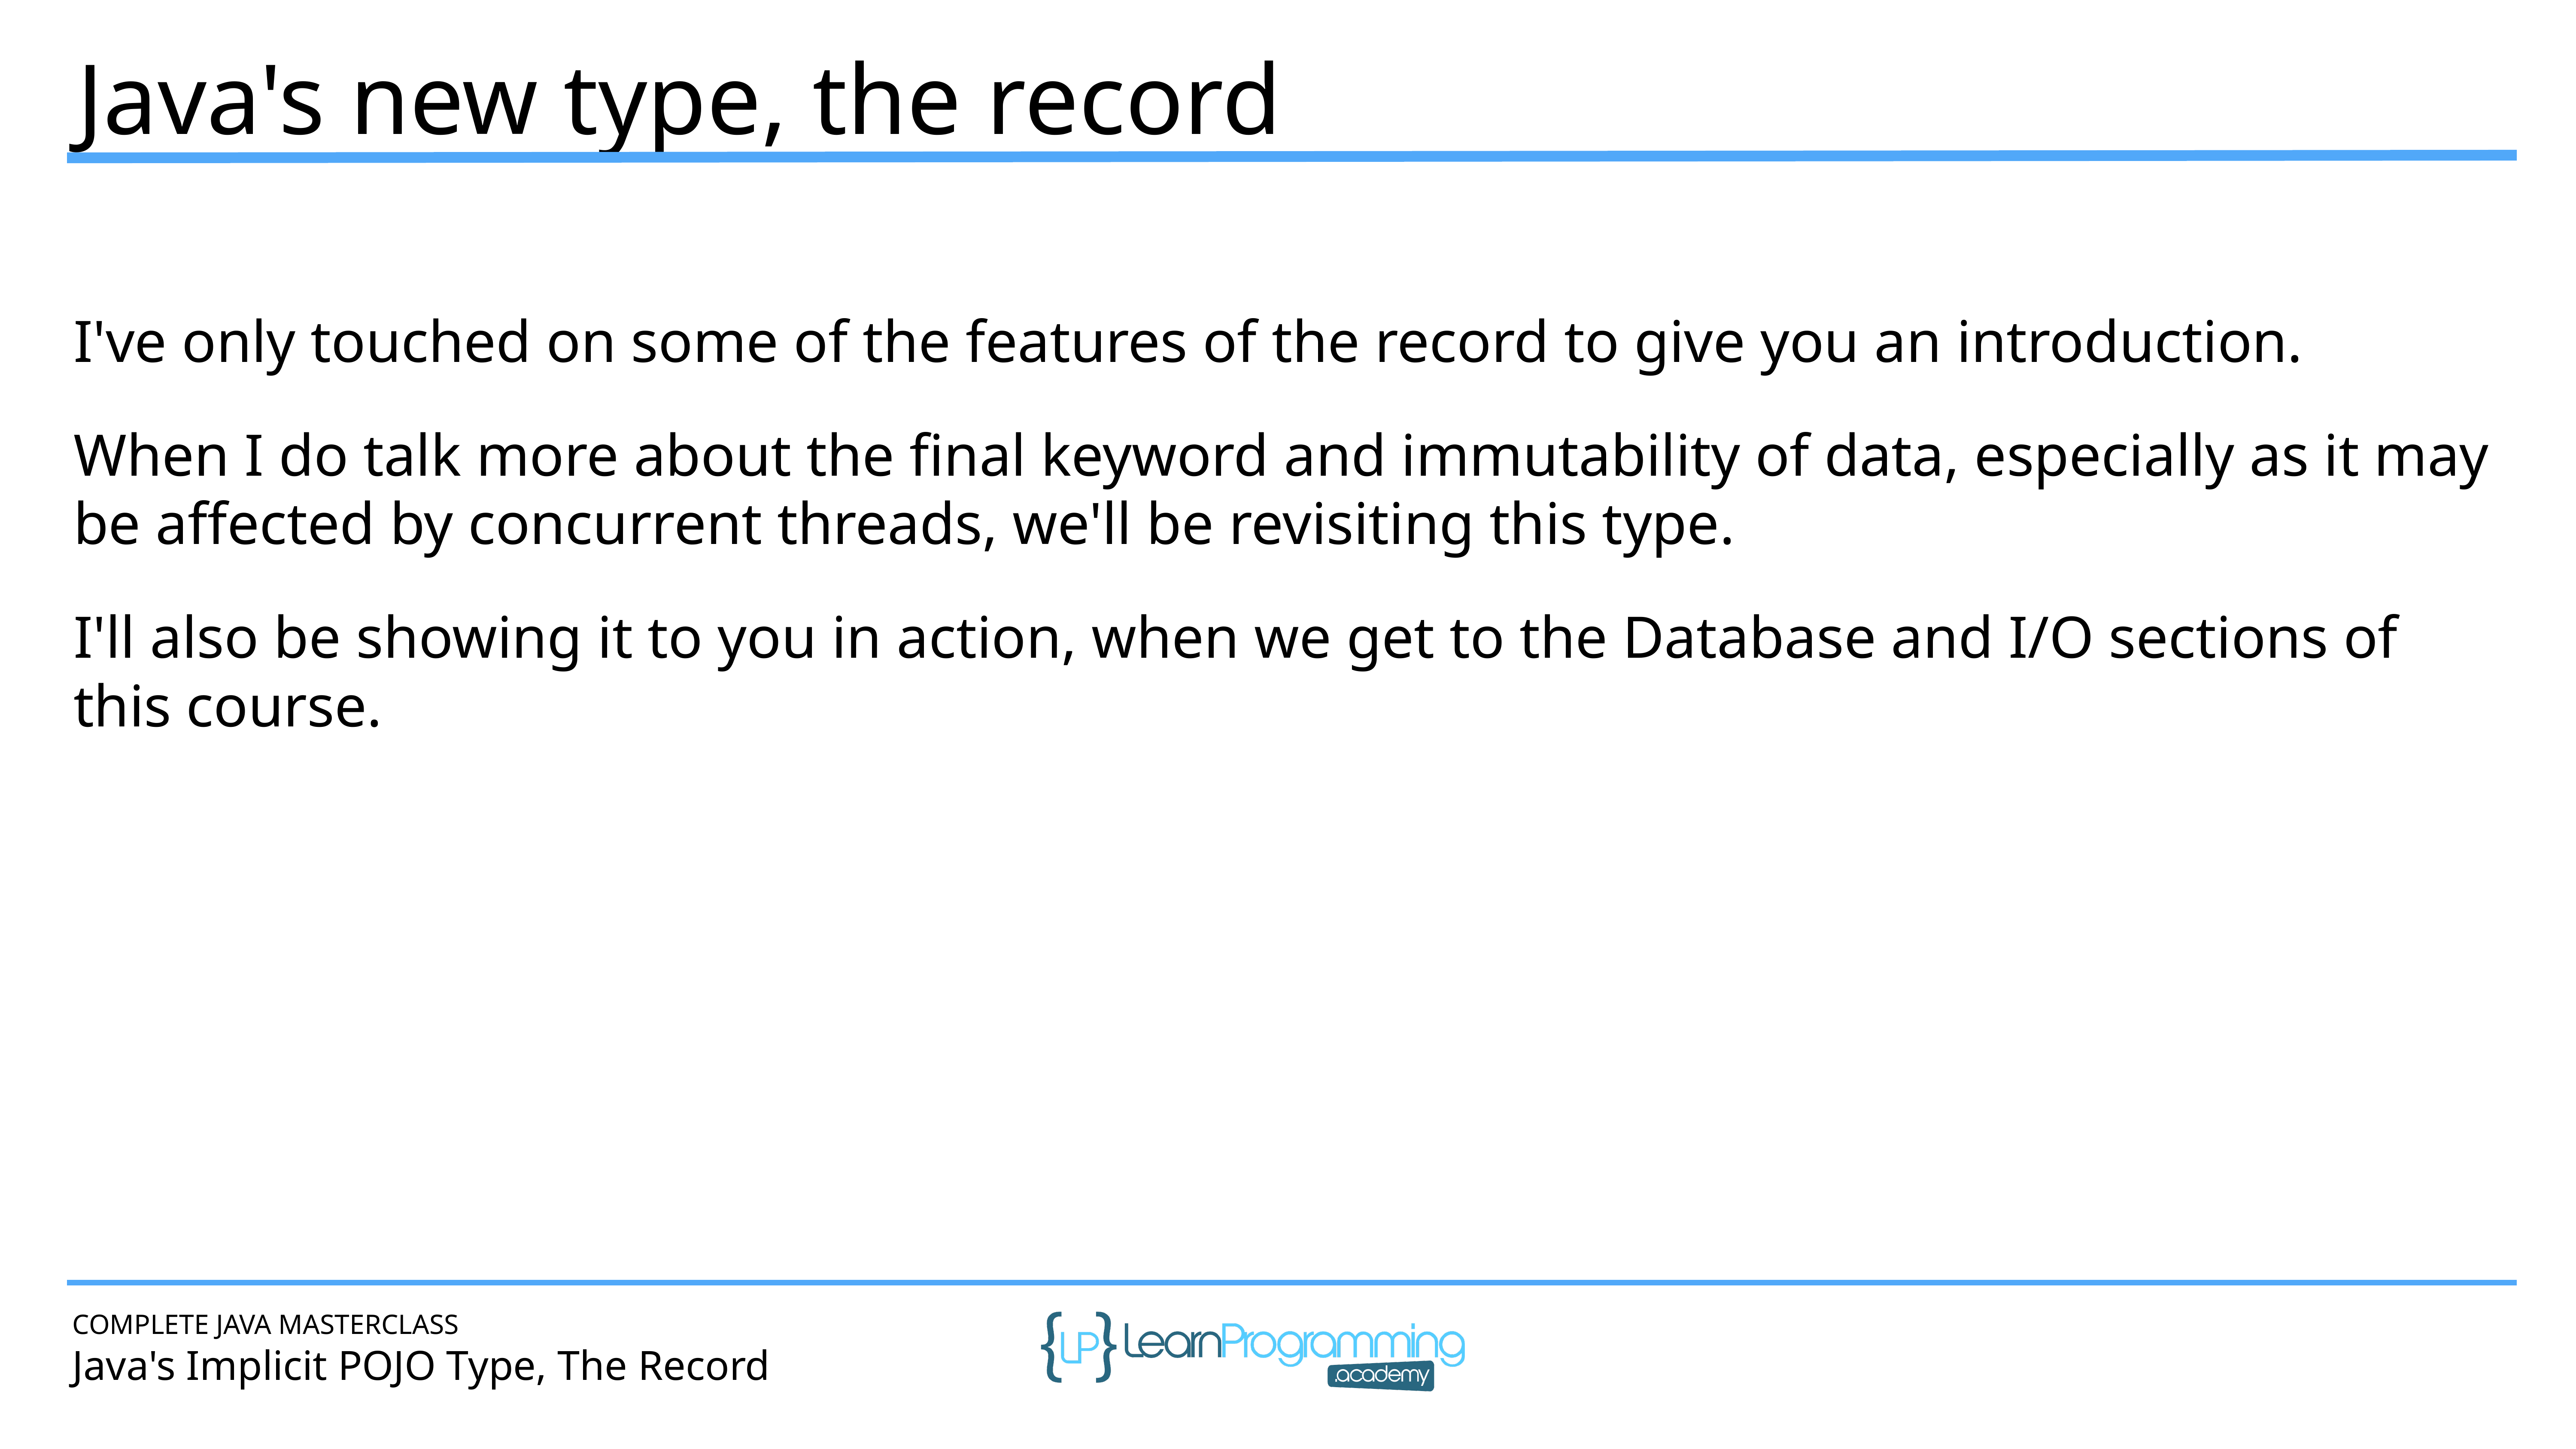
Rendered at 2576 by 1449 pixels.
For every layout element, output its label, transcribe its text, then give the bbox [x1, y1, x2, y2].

text_box I've only touched on some of the features of the record to give you an introduction. When I do talk more about the final keyword and immutability of data, especially as it may be affected by concurrent threads, we'll be revisiting this type. I'll also be showing it to you in action, when we get to the Database and I/O sections of this course. [67, 301, 2517, 1139]
picture [1032, 1302, 1477, 1400]
text_box COMPLETE JAVA MASTERCLASS Java's Implicit POJO Type, The Record [67, 1302, 1030, 1394]
text_box Java's new type, the record [71, 32, 1287, 159]
